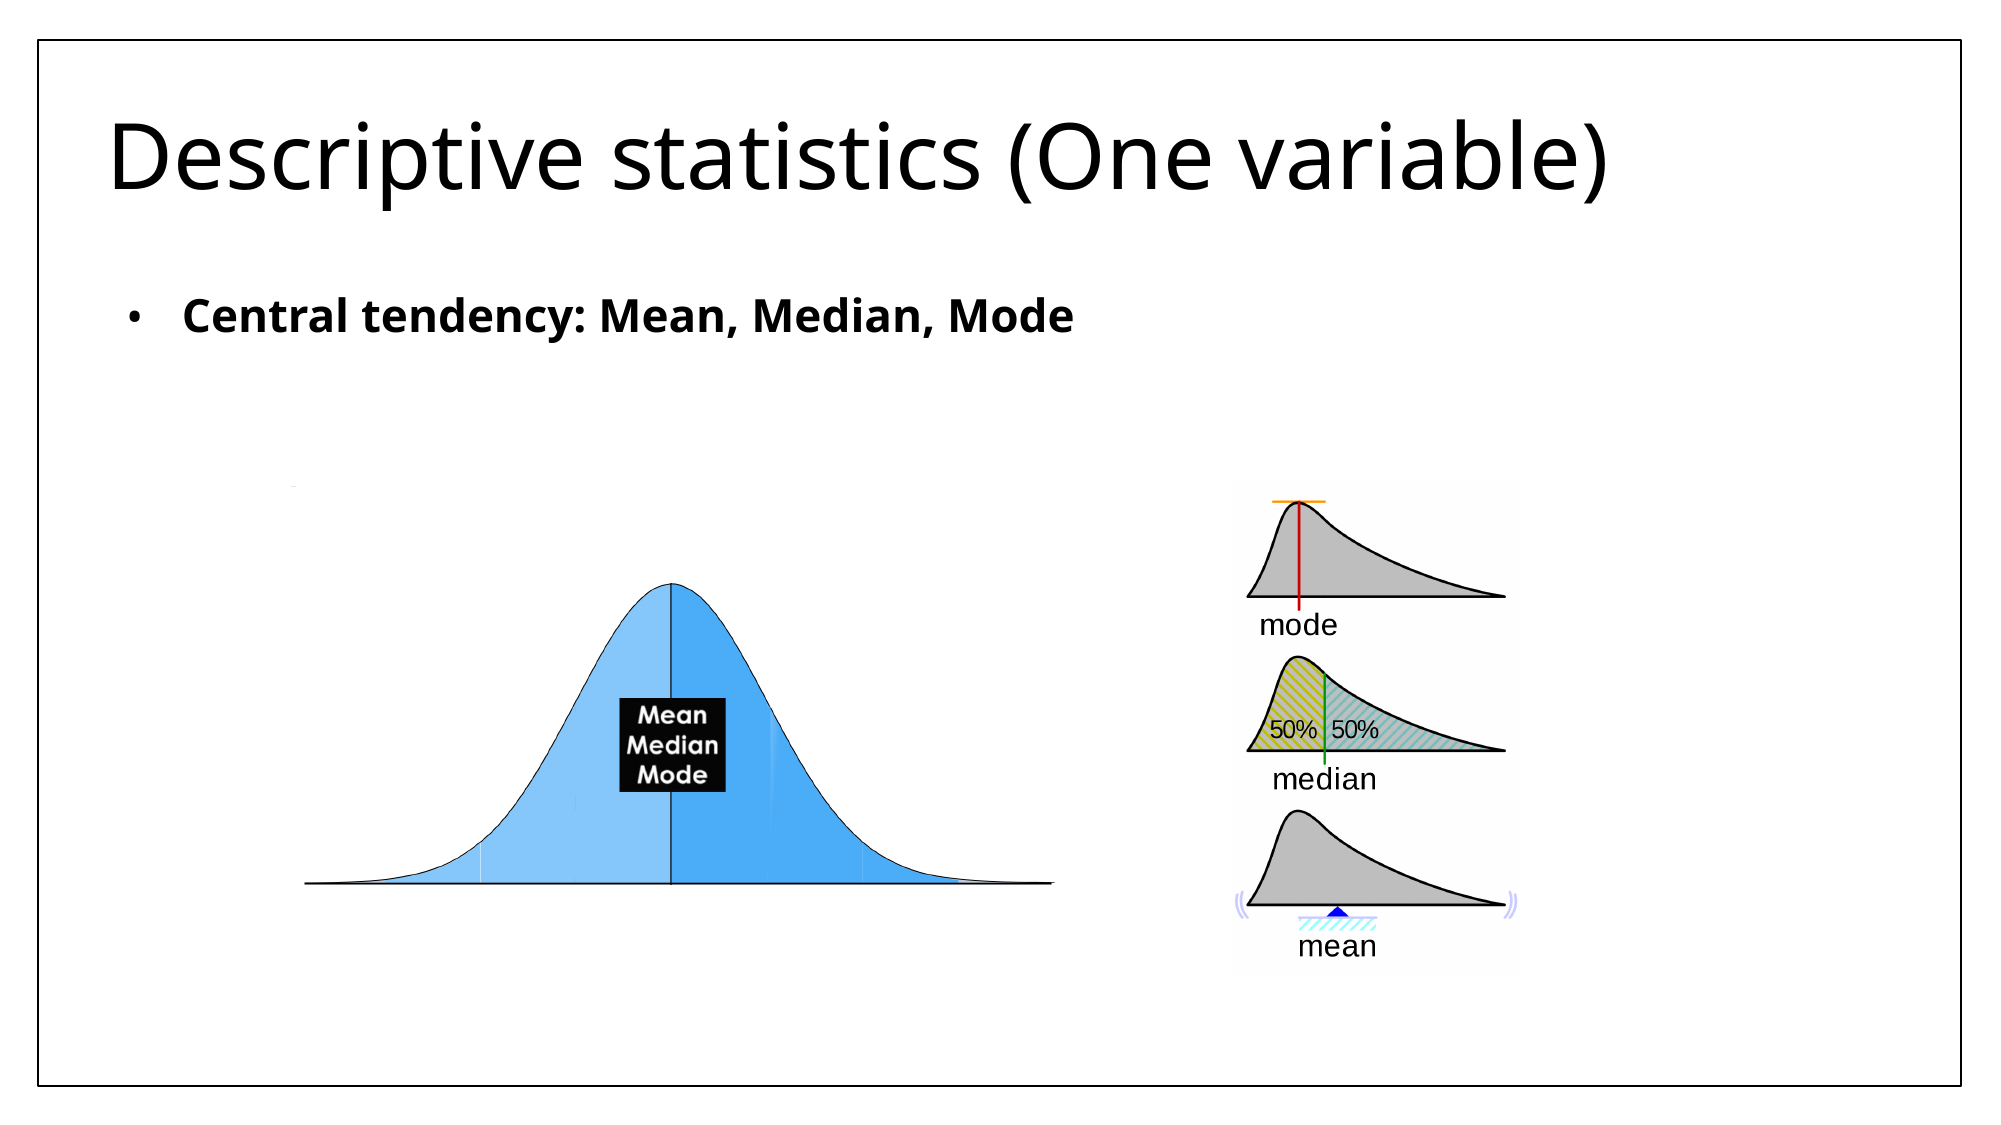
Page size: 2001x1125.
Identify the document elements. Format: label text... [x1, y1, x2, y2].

list Central tendency: Mean, Median, Mode [91, 286, 1924, 997]
picture [1232, 481, 1520, 974]
title Descriptive statistics (One variable) [91, 48, 1924, 271]
picture [291, 485, 1080, 915]
